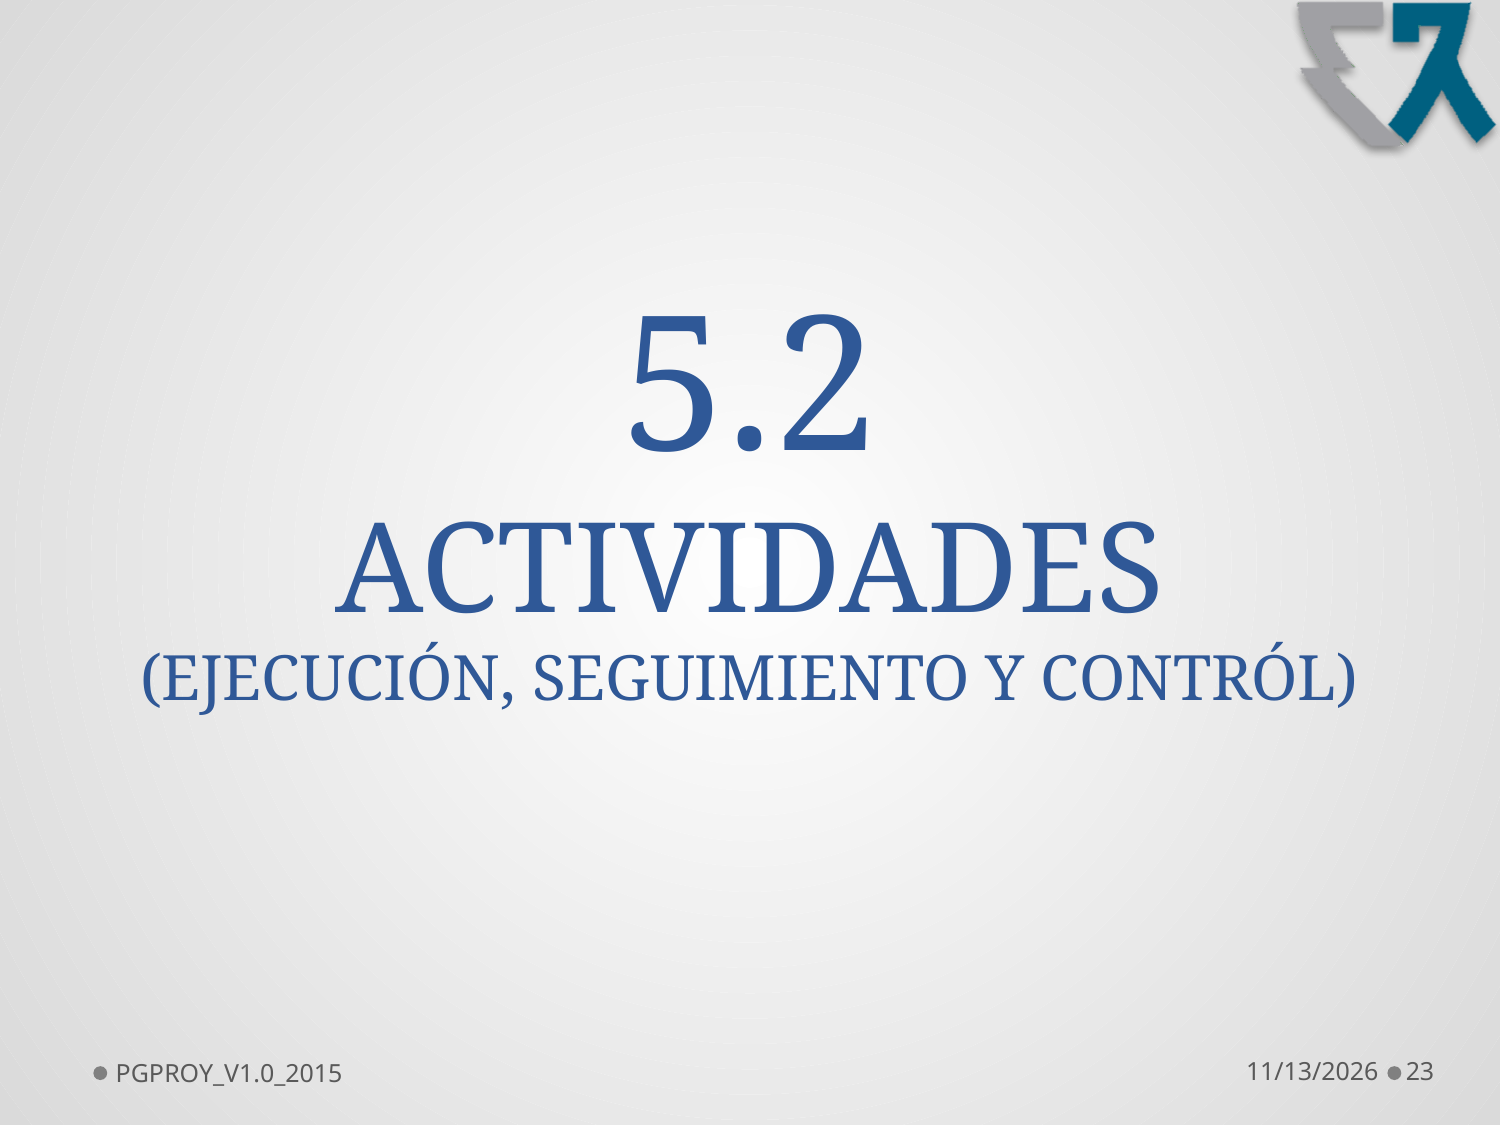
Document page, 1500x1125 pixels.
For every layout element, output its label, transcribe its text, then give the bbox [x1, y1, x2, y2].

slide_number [1043, 1042, 1386, 1103]
footer PGPROY_V1.0_2015 [108, 1042, 703, 1103]
picture [1292, 0, 1500, 150]
subtitle 5.2 ACTIVIDADES (EJECUCIÓN, SEGUIMIENTO Y CONTRÓL) [0, 255, 1500, 823]
slide_number 23 [1401, 1042, 1494, 1103]
